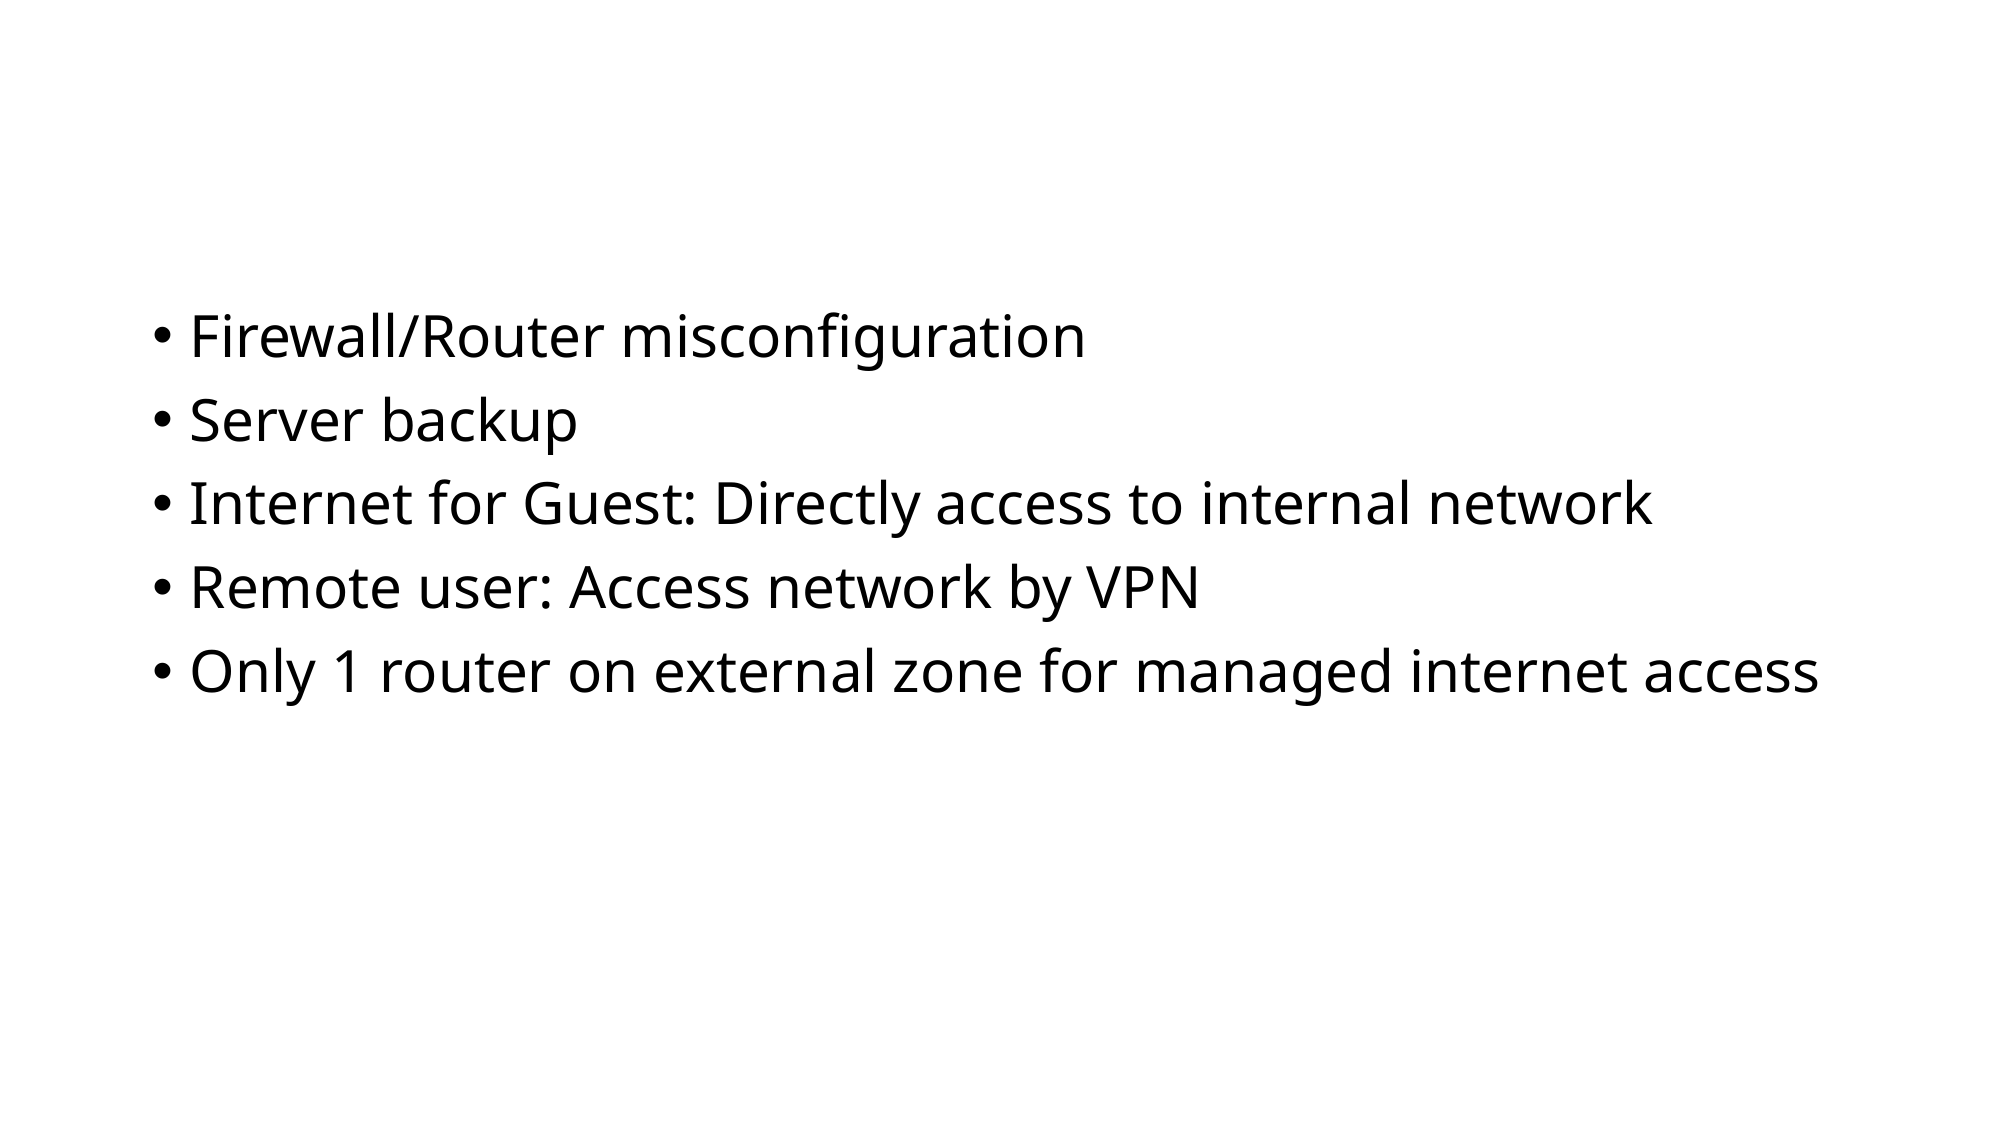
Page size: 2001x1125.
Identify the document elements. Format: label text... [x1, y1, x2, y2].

list Firewall/Router misconfiguration Server backup Internet for Guest: Directly access to internal network Remote user: Access network by VPN Only 1 router on external zone for managed internet access [137, 299, 1863, 1014]
